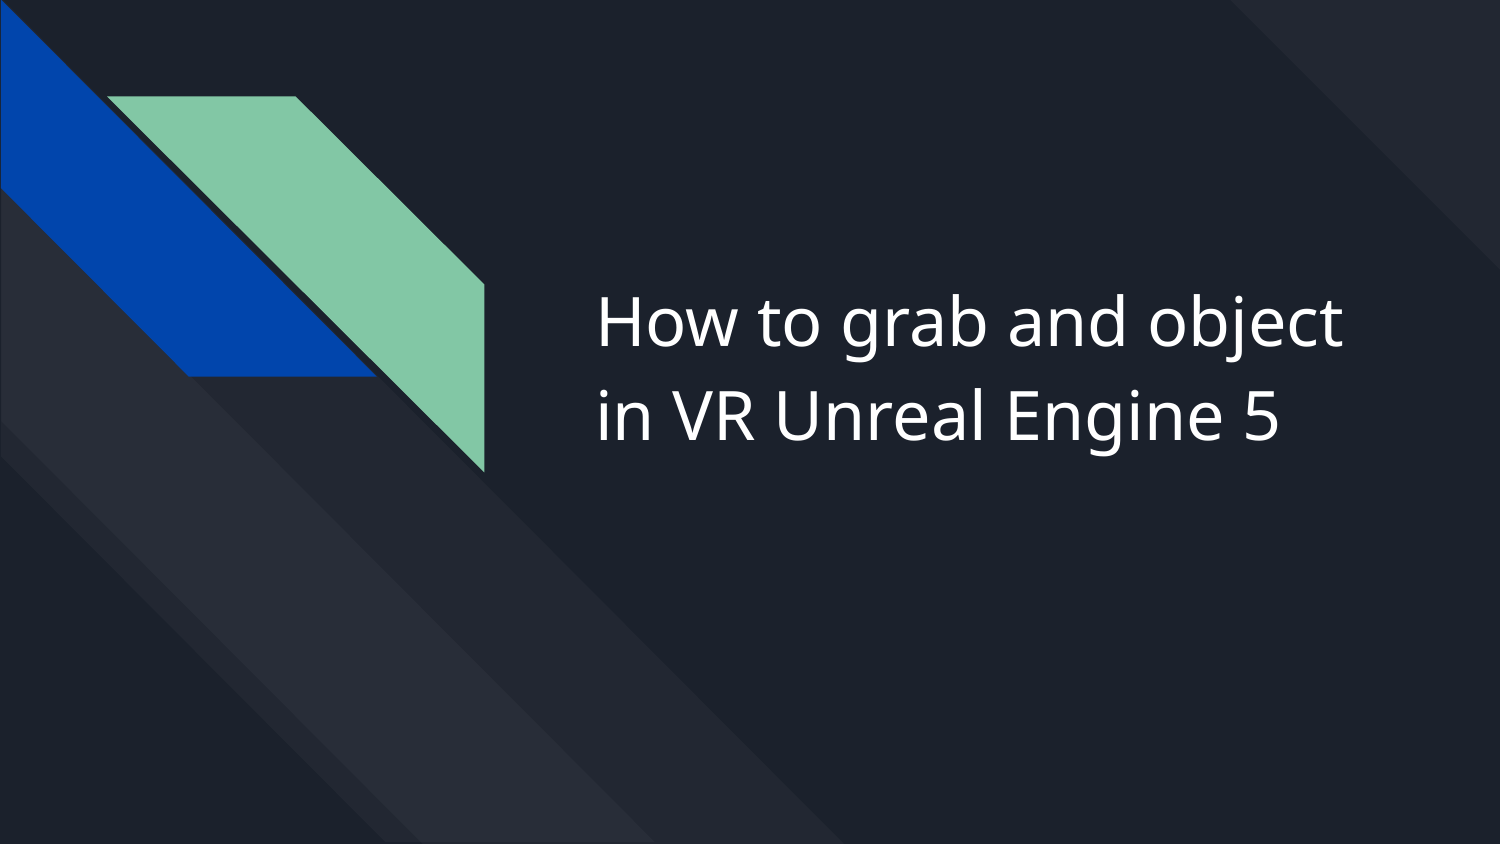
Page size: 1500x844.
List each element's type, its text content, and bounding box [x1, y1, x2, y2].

title How to grab and object in VR Unreal Engine 5 [580, 258, 1404, 518]
